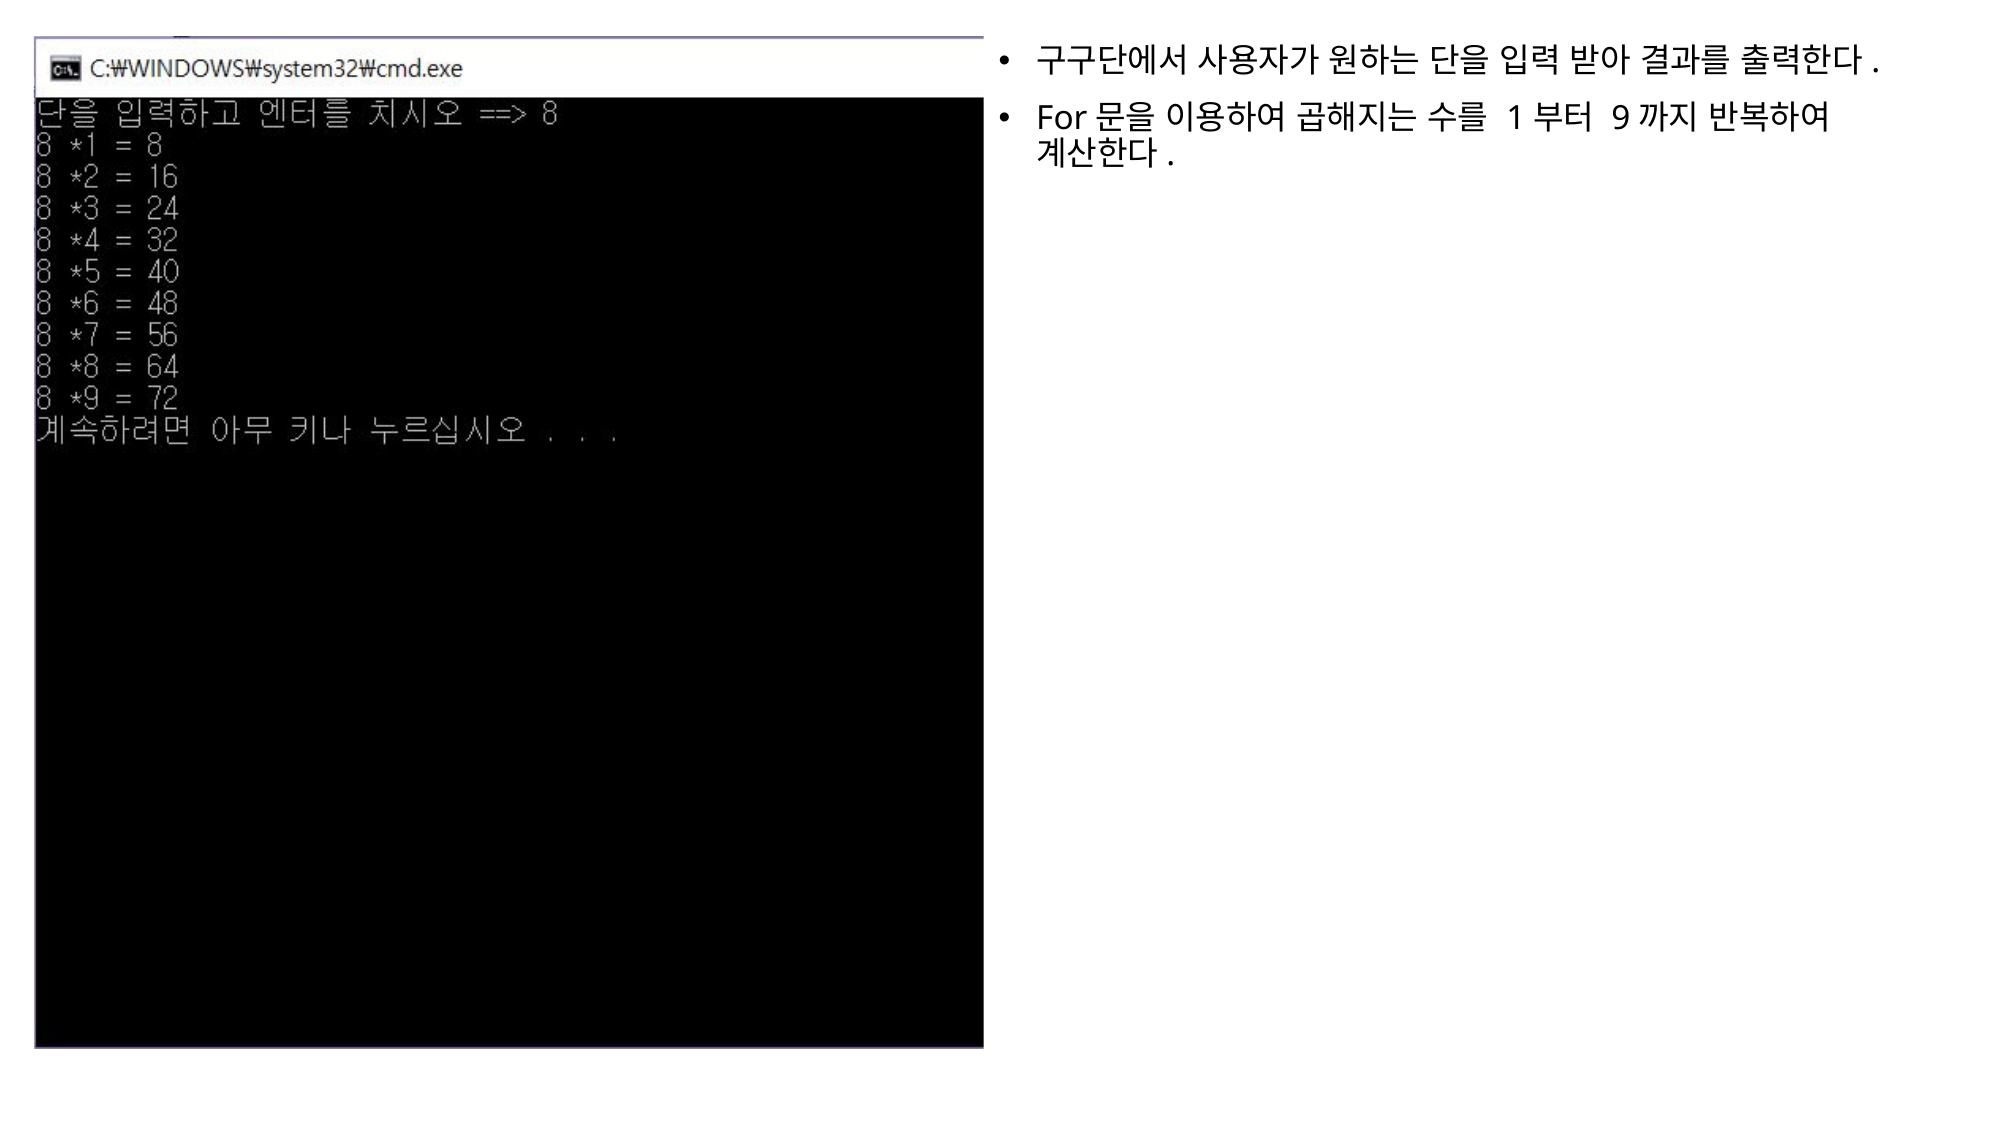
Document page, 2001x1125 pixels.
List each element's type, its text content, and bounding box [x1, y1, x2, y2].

list 구구단에서 사용자가 원하는 단을 입력 받아 결과를 출력한다. For문을 이용하여 곱해지는 수를 1부터 9까지 반복하여 계산한다. [983, 36, 1931, 1073]
picture [33, 36, 984, 1049]
